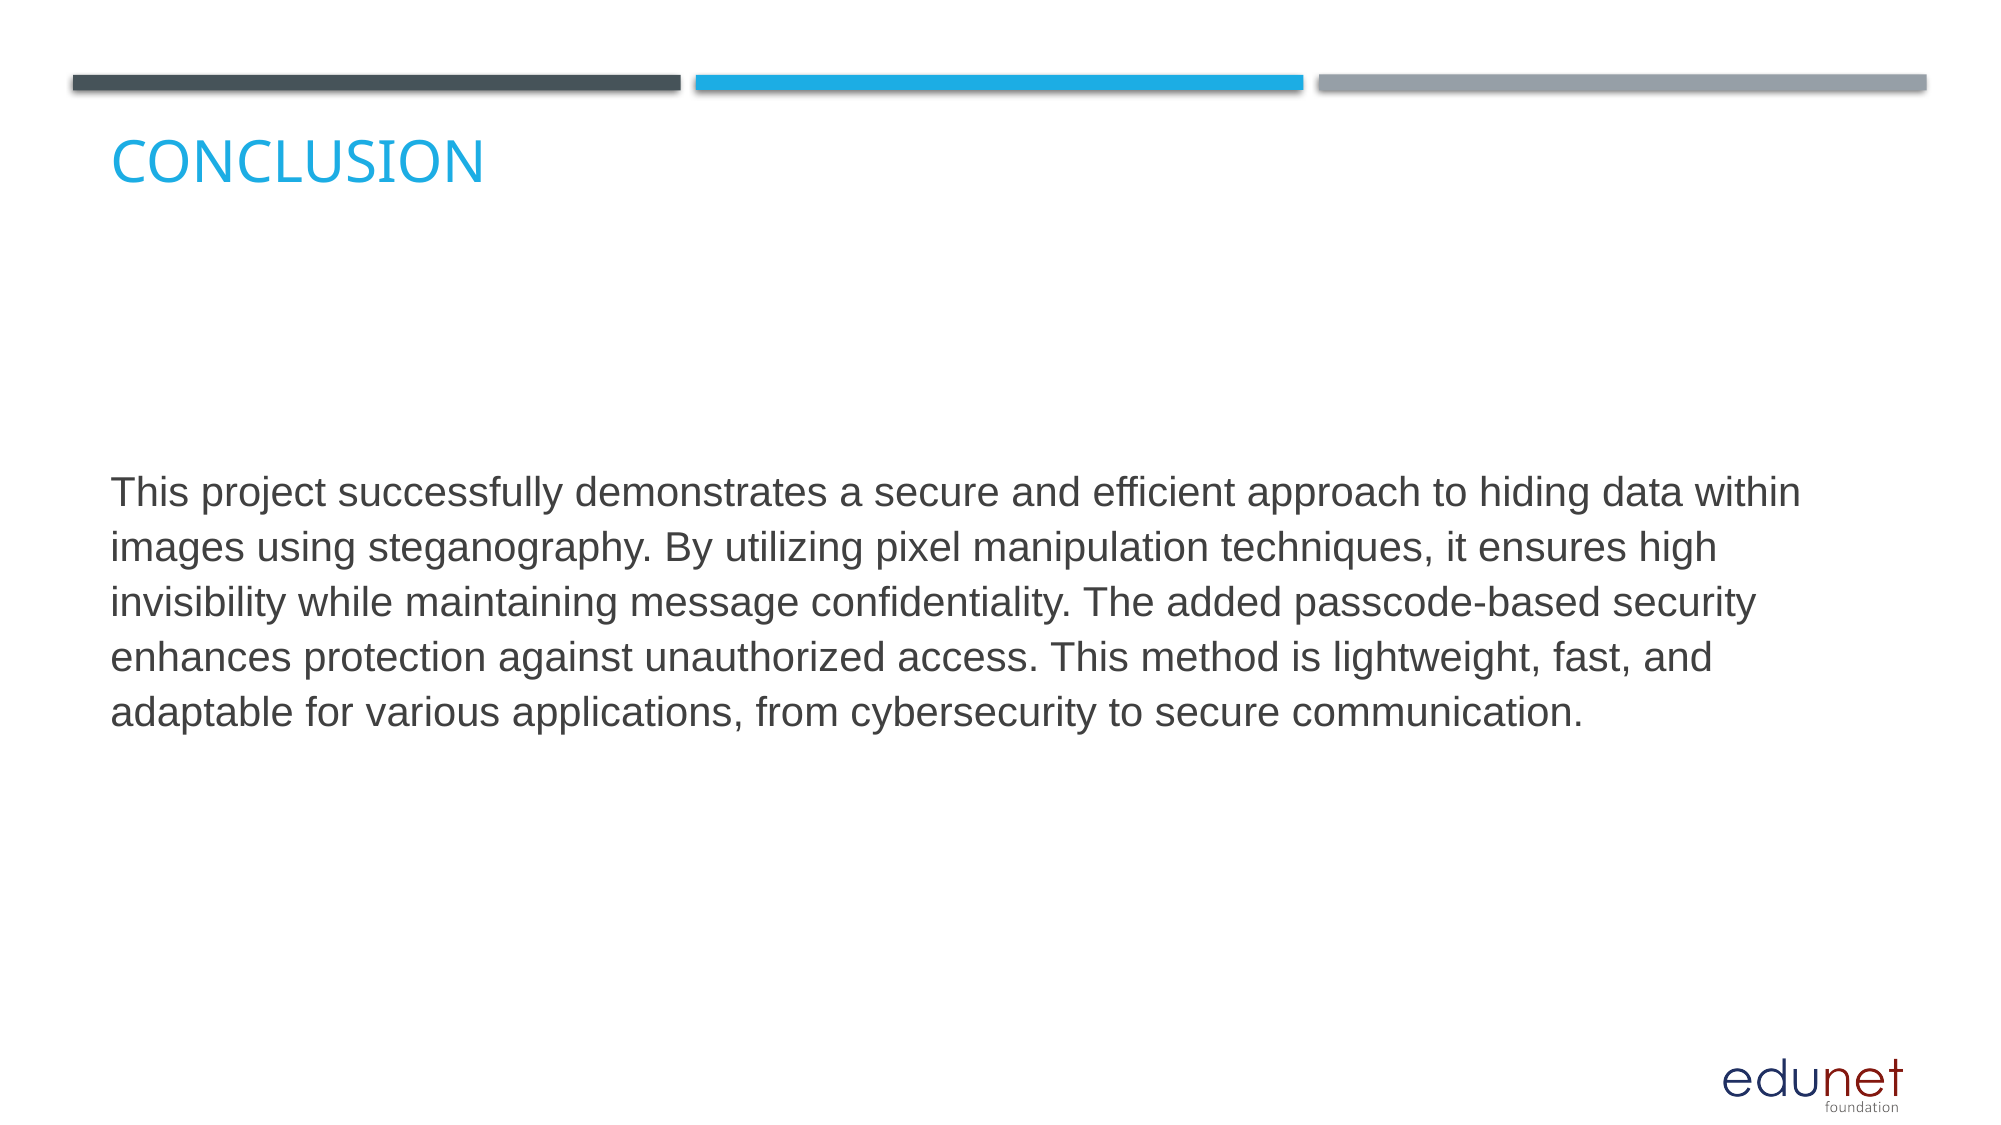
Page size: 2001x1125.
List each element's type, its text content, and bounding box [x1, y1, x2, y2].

list This project successfully demonstrates a secure and efficient approach to hiding data within images using steganography. By utilizing pixel manipulation techniques, it ensures high invisibility while maintaining message confidentiality. The added passcode-based security enhances protection against unauthorized access. This method is lightweight, fast, and adaptable for various applications, from cybersecurity to secure communication. [95, 213, 1905, 981]
title Conclusion [95, 115, 1905, 203]
picture [1719, 1056, 1905, 1116]
